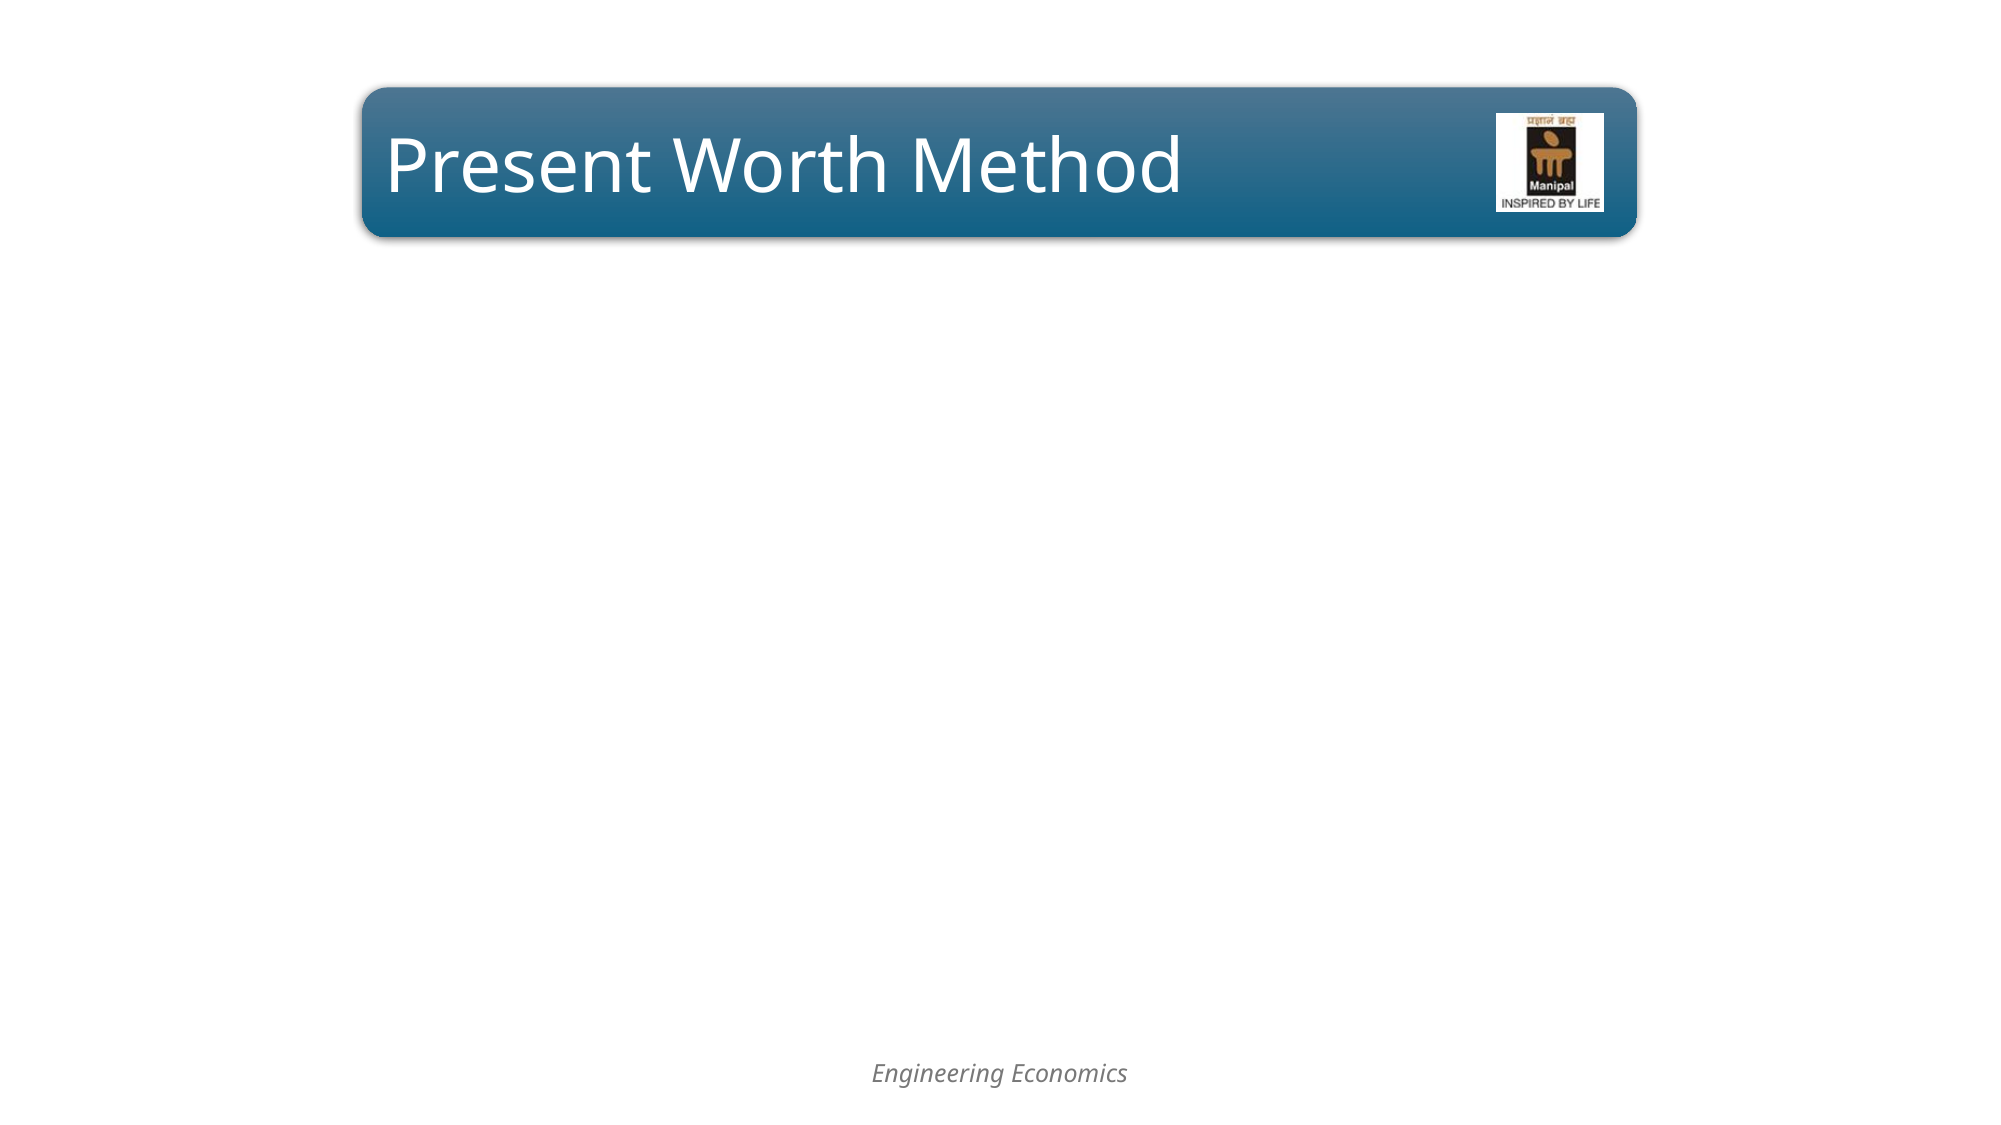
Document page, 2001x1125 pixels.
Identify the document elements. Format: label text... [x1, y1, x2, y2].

footer Engineering Economics [662, 1042, 1338, 1103]
picture [1496, 113, 1604, 212]
text_box Present Worth Method [362, 87, 1638, 238]
